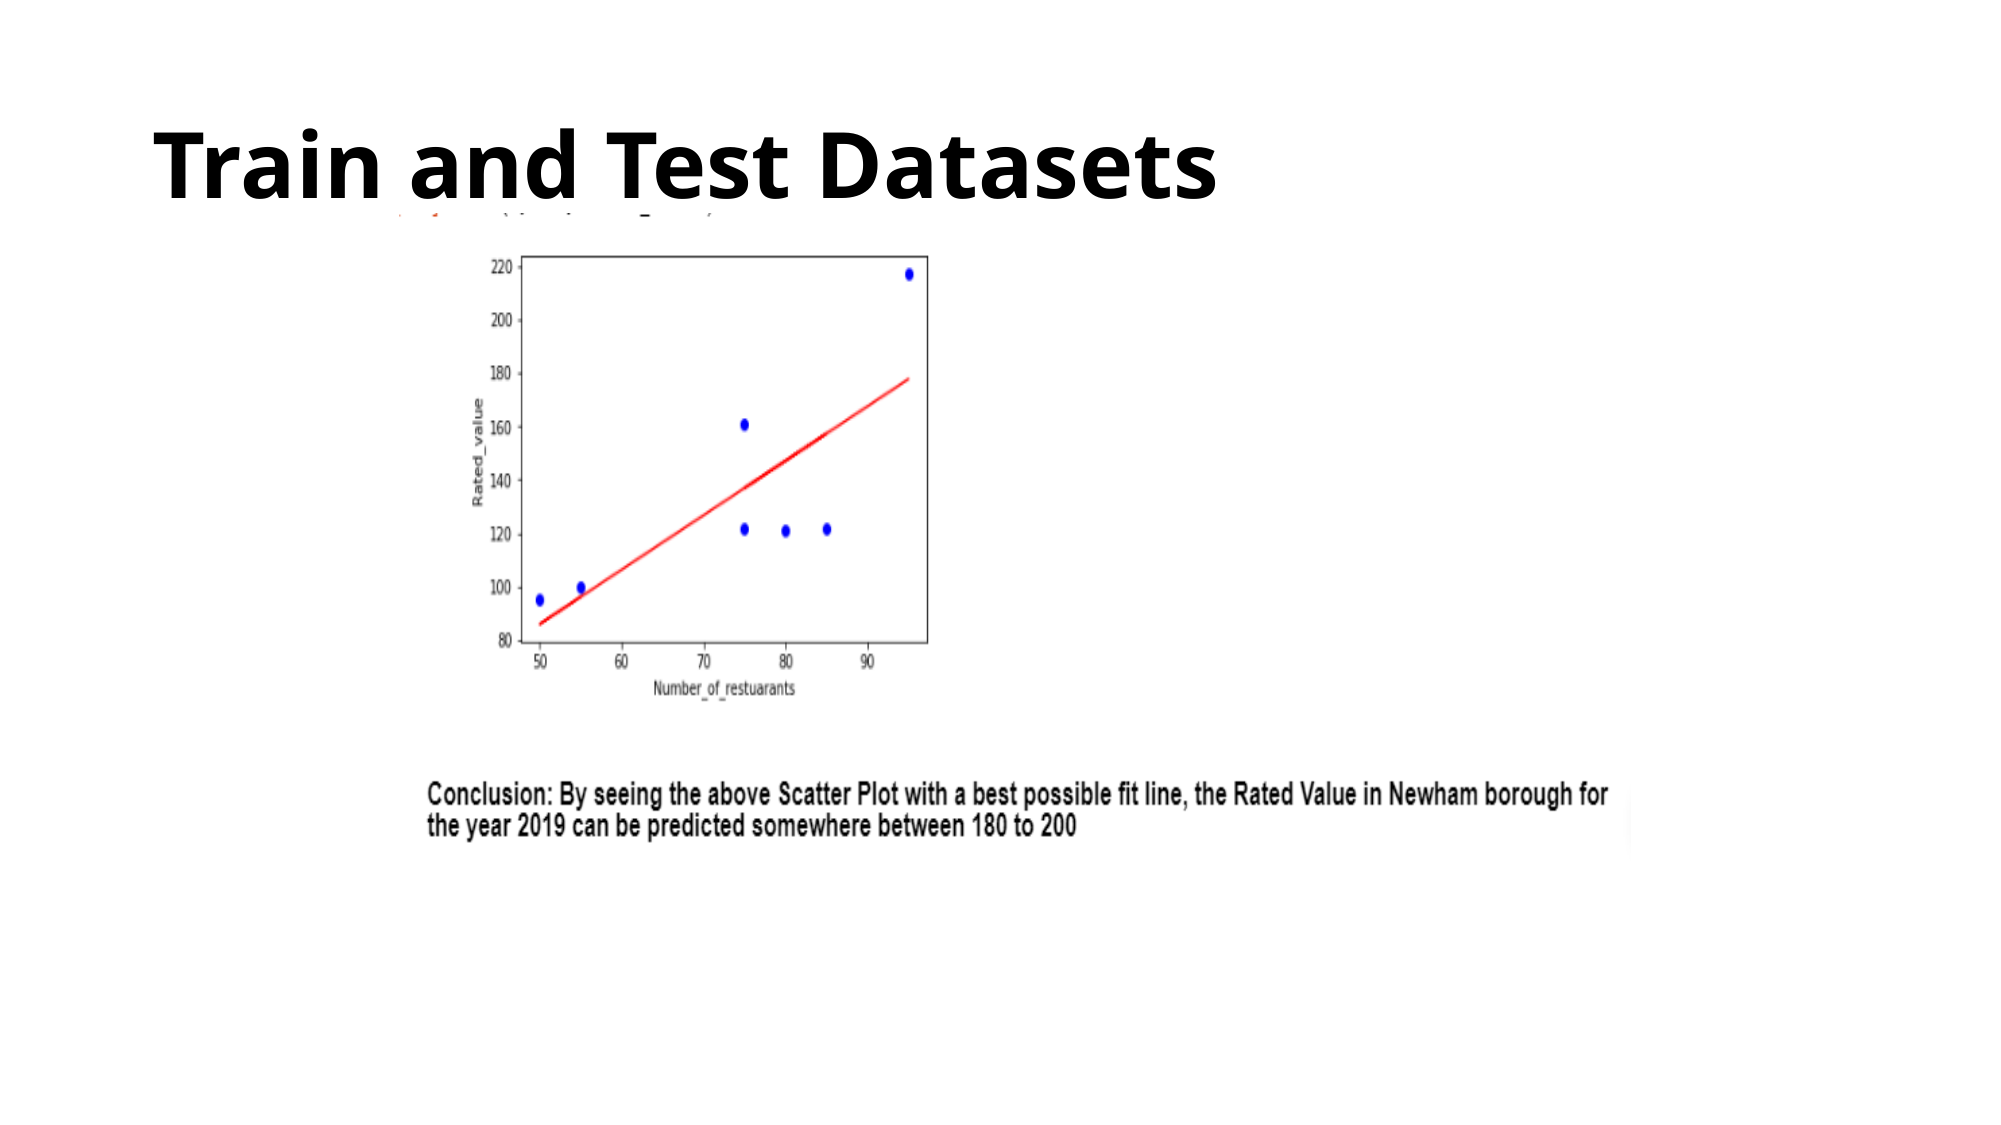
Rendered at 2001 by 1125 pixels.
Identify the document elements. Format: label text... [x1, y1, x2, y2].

title Train and Test Datasets [137, 59, 1863, 278]
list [399, 213, 1631, 869]
